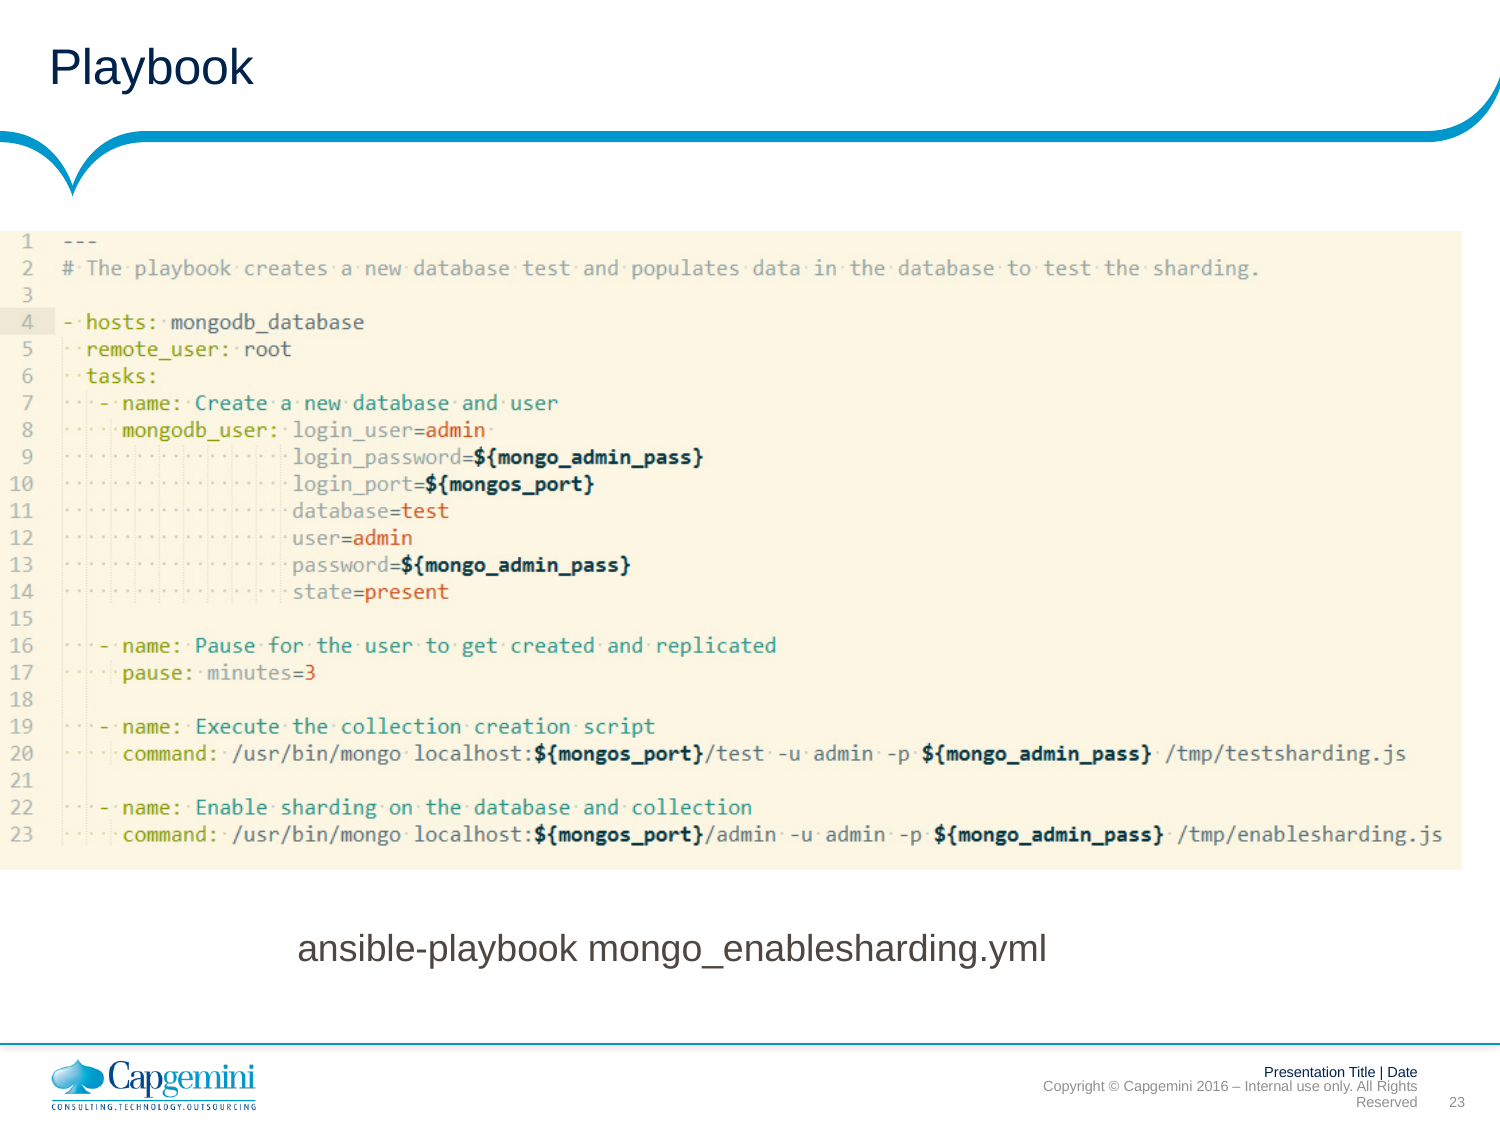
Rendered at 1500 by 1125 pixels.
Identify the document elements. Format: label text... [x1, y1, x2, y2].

text_box ansible-playbook mongo_enablesharding.yml [282, 916, 1062, 977]
picture [51, 1058, 256, 1111]
picture [0, 231, 1462, 870]
title Playbook [0, 0, 1500, 130]
